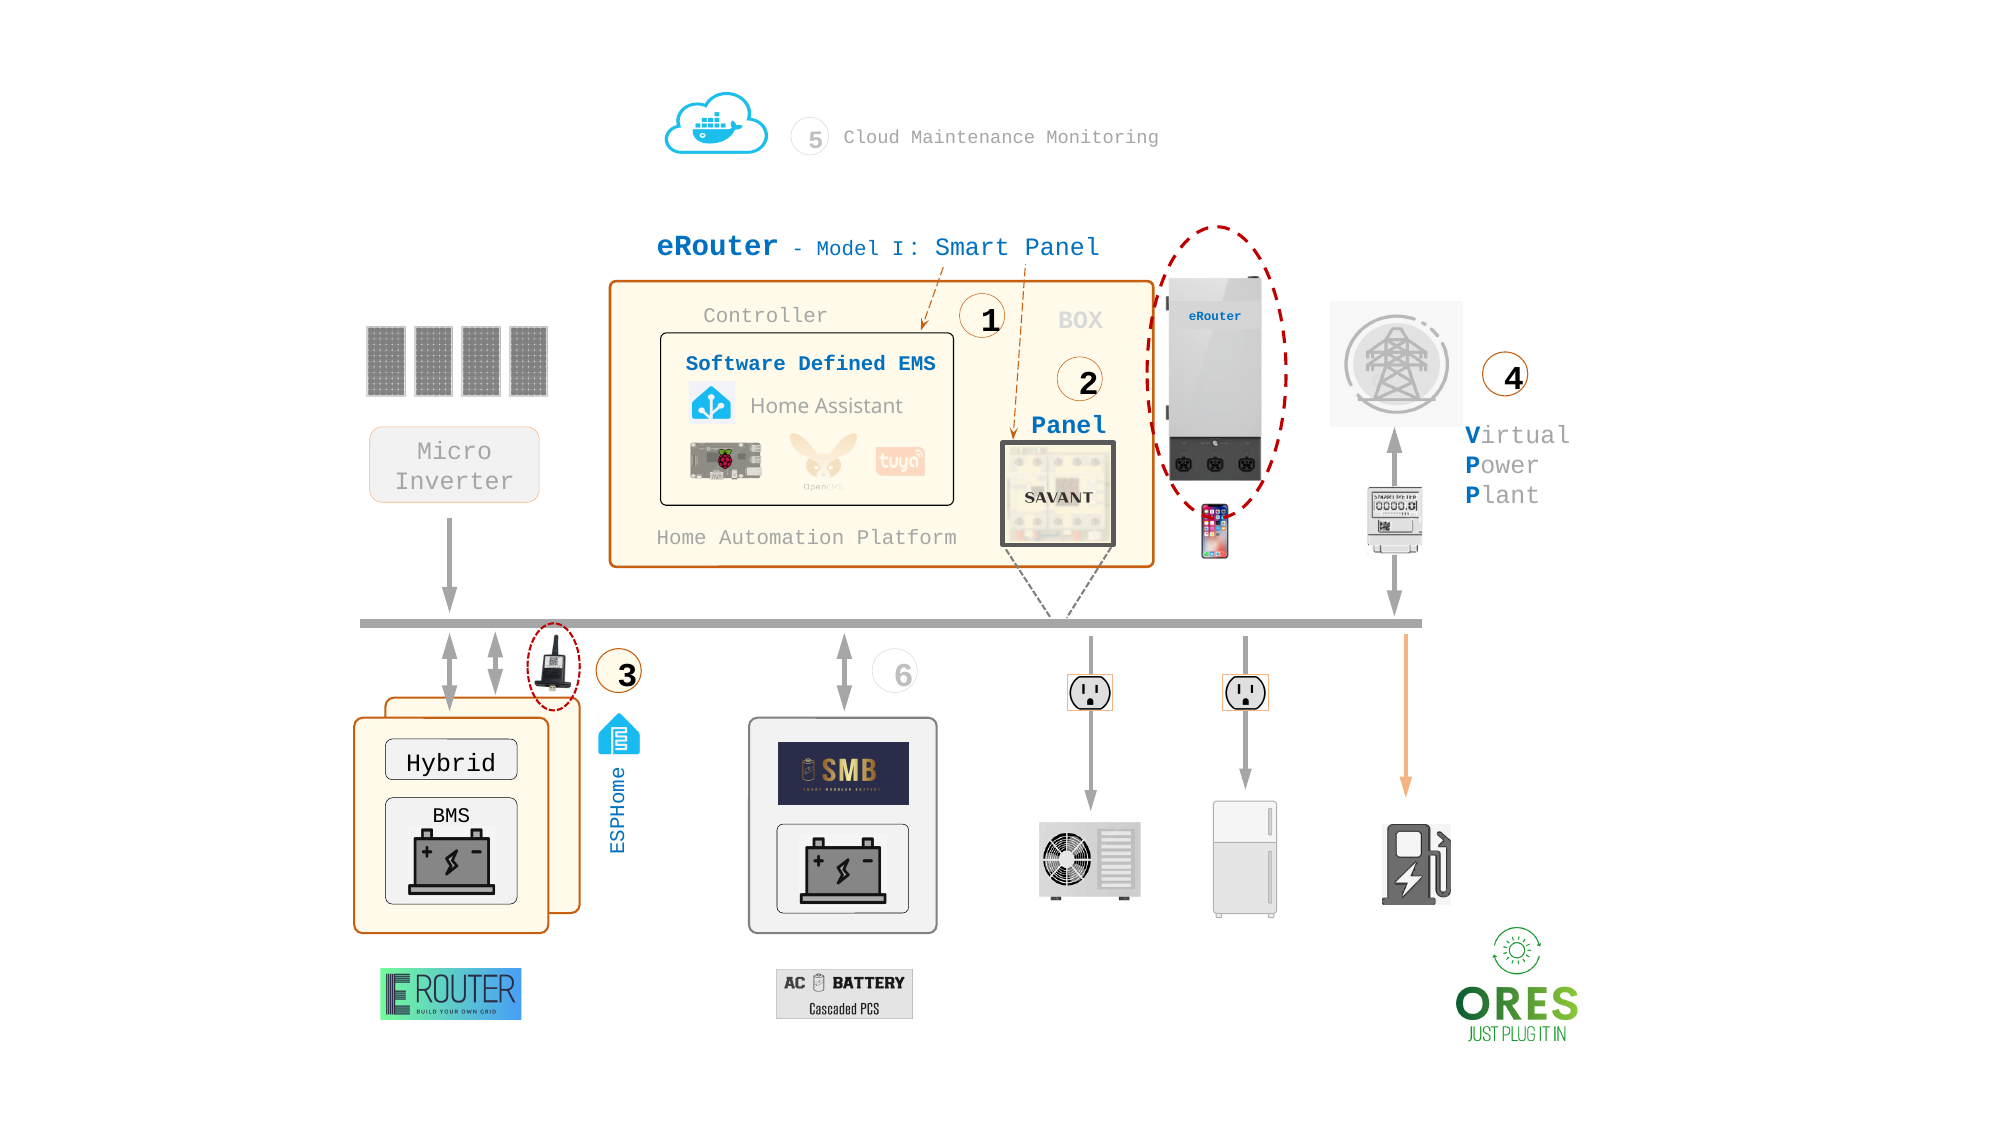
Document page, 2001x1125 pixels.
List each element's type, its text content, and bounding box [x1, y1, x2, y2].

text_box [920, 263, 945, 331]
picture [1330, 300, 1464, 428]
text_box Hybrid [384, 737, 519, 781]
picture [875, 447, 926, 477]
picture [1359, 492, 1430, 549]
text_box Home Automation Platform [641, 516, 973, 556]
picture [1008, 440, 1108, 548]
text_box 6 [871, 647, 919, 694]
text_box 5 [789, 116, 828, 157]
text_box 2 [1056, 355, 1104, 401]
picture [765, 961, 923, 1025]
text_box [540, 624, 567, 628]
picture [688, 380, 736, 424]
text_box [1004, 548, 1051, 618]
picture [1203, 788, 1287, 926]
text_box [775, 823, 910, 915]
picture [460, 324, 502, 398]
picture [1198, 501, 1231, 560]
picture [1067, 674, 1113, 711]
text_box [384, 696, 581, 915]
picture [507, 324, 549, 398]
text_box [353, 716, 550, 935]
picture [595, 710, 642, 756]
picture [1027, 810, 1154, 907]
picture [798, 834, 888, 907]
text_box [609, 280, 1012, 568]
picture [1381, 824, 1601, 1064]
text_box Micro Inverter [368, 425, 541, 504]
text_box [1026, 280, 1155, 568]
text_box eRouter - Model I：Smart Panel [641, 218, 1131, 269]
text_box [1269, 274, 1288, 469]
text_box ESPHome [595, 756, 636, 870]
text_box [533, 696, 575, 712]
picture [365, 324, 407, 398]
text_box BMS [384, 796, 519, 906]
text_box [659, 331, 955, 507]
text_box [747, 716, 938, 935]
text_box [687, 440, 763, 481]
text_box Virtual Power Plant [1450, 411, 1619, 516]
text_box Panel [1026, 401, 1124, 446]
text_box BOX [1043, 287, 1124, 333]
text_box 3 [595, 647, 643, 694]
text_box 4 [1481, 350, 1529, 397]
text_box Software Defined EMS [671, 329, 973, 377]
text_box [1172, 487, 1261, 517]
text_box Controller [688, 281, 886, 327]
picture [412, 324, 455, 398]
text_box [1146, 282, 1161, 462]
picture [790, 433, 858, 491]
text_box Cloud Maintenance Monitoring [828, 117, 1225, 155]
text_box Home Assistant [735, 384, 925, 430]
picture [660, 89, 772, 156]
picture [1222, 674, 1269, 711]
picture [767, 733, 918, 813]
picture [1161, 268, 1269, 487]
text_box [1012, 263, 1026, 441]
picture [527, 628, 581, 696]
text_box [1066, 546, 1112, 619]
picture [379, 967, 522, 1020]
picture [406, 825, 496, 898]
text_box [1166, 225, 1266, 268]
text_box 1 [958, 292, 1006, 339]
